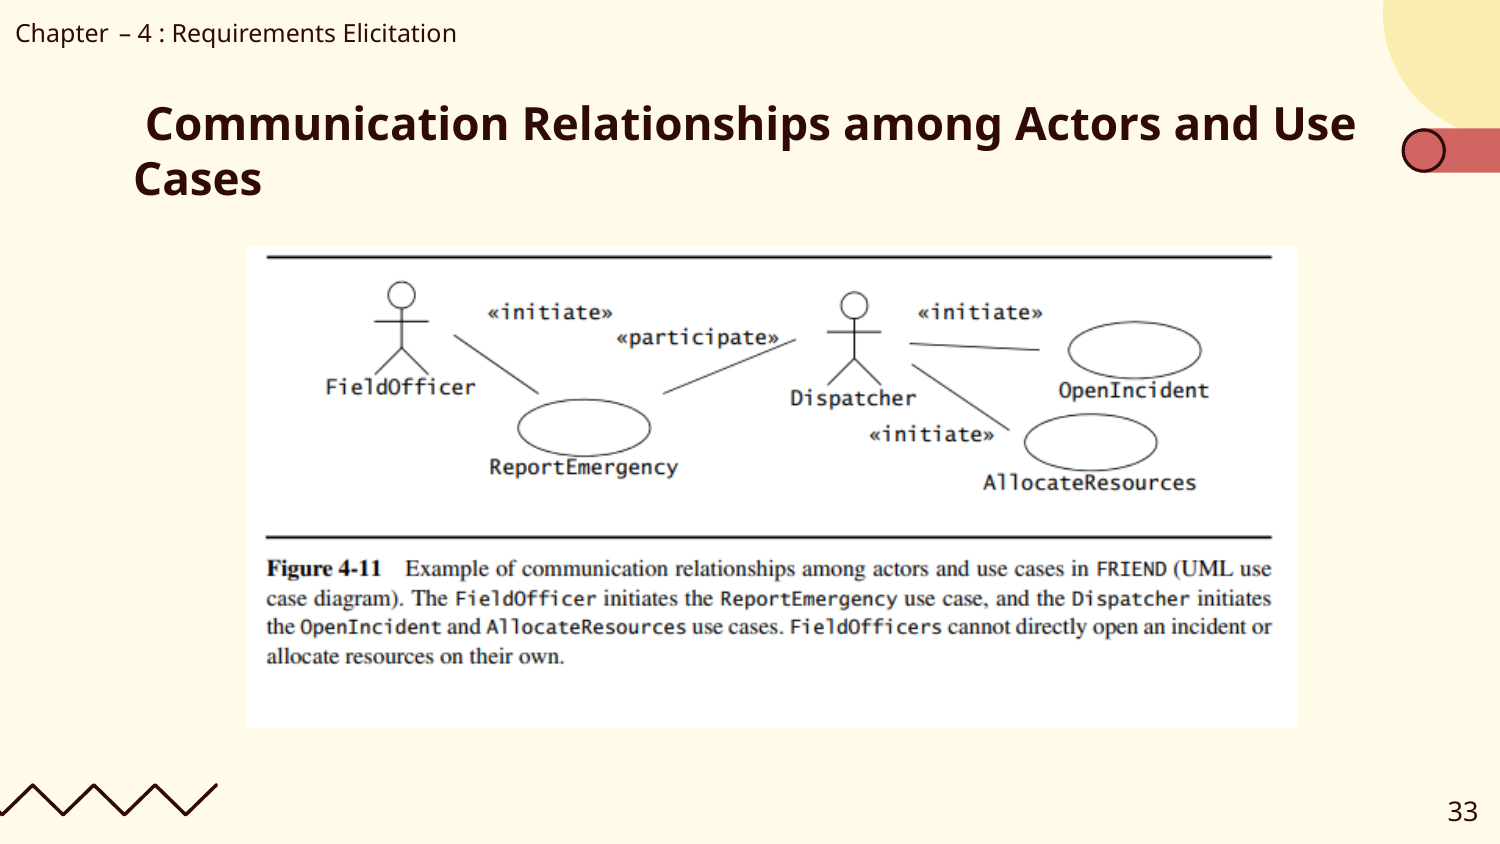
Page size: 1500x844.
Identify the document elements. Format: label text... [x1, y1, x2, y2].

picture [247, 246, 1298, 729]
text_box Chapter – 4 : Requirements Elicitation [0, 0, 1001, 43]
title Communication Relationships among Actors and Use Cases [118, 79, 1382, 177]
slide_number ‹#› [1403, 779, 1494, 844]
